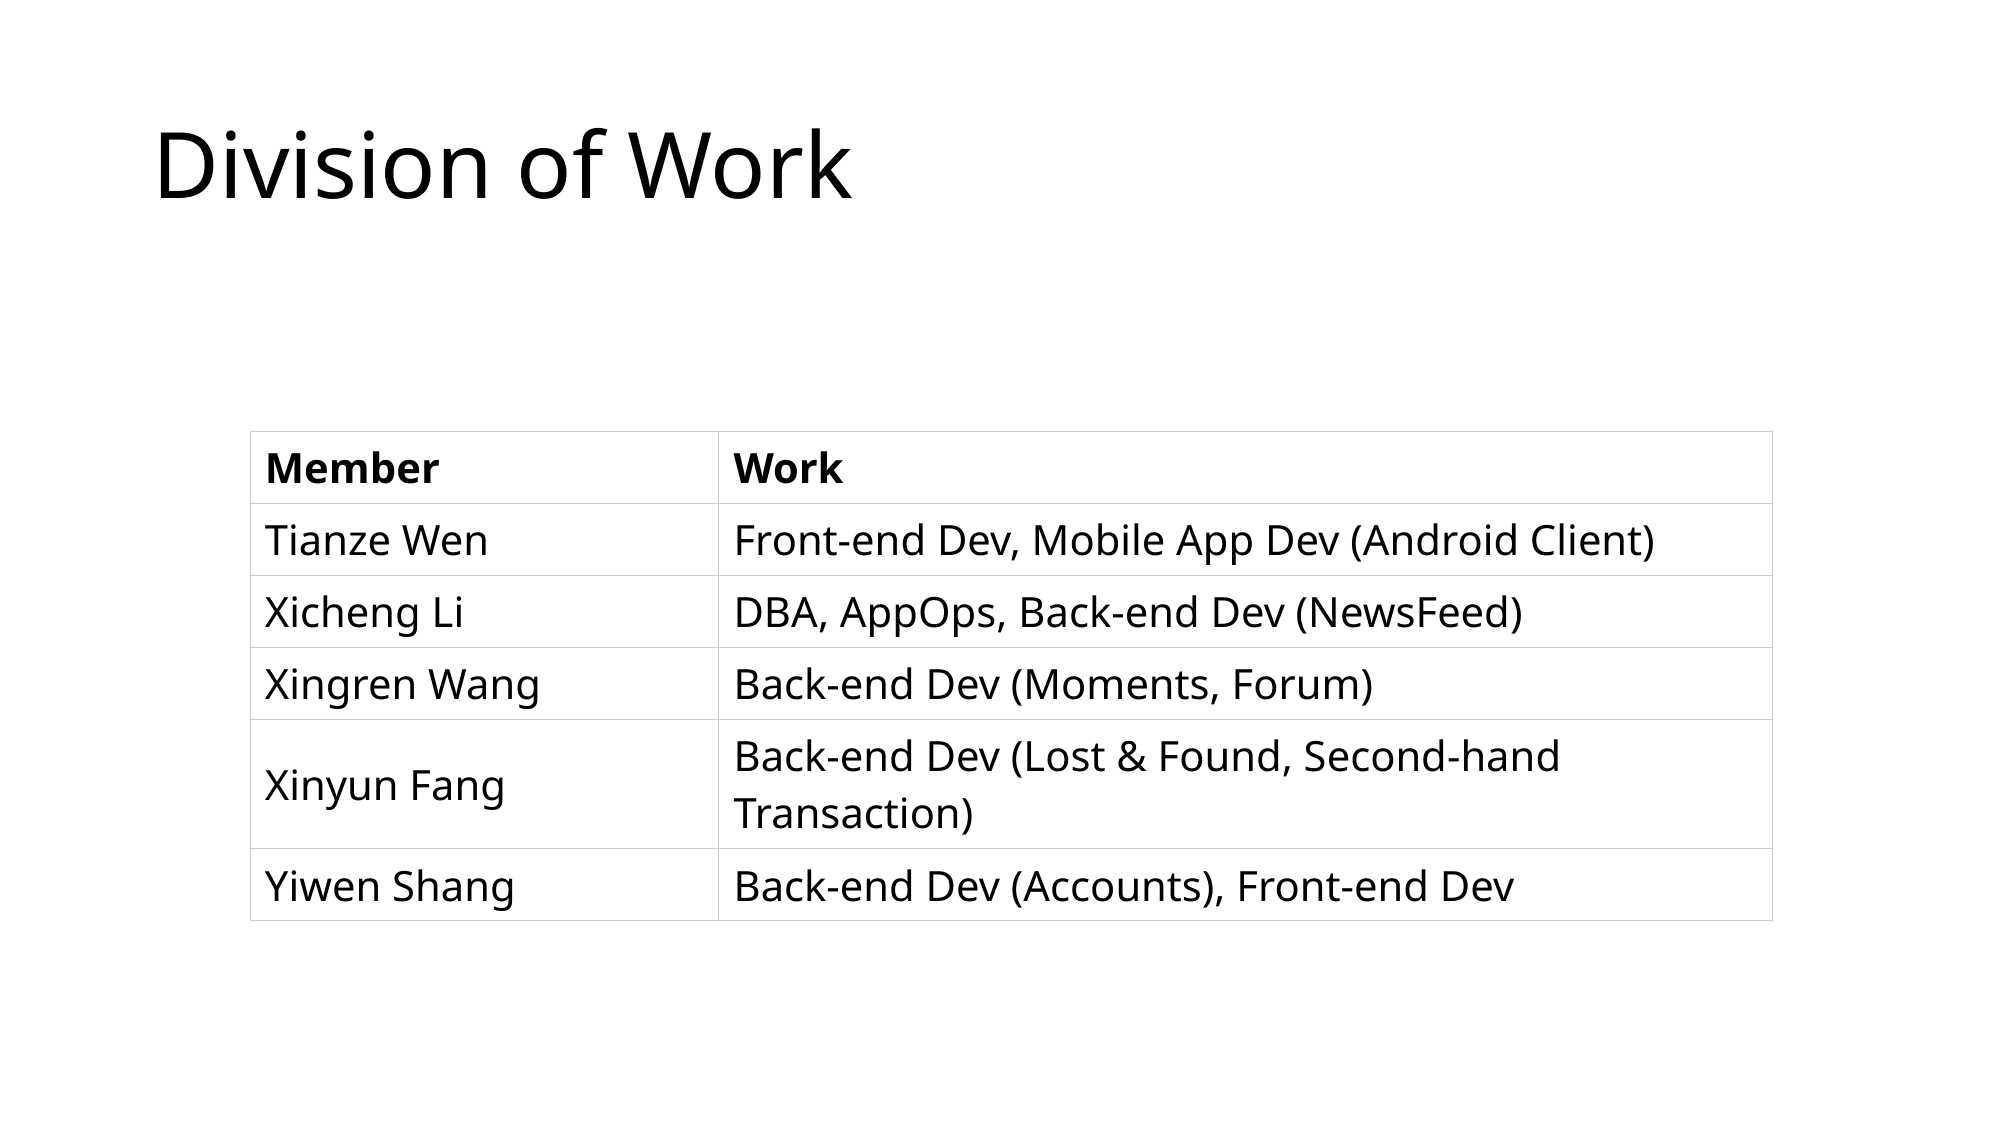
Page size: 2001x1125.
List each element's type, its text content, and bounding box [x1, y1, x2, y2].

table_header Member [251, 432, 718, 503]
table_cell Back-end Dev (Moments, Forum) [719, 648, 1772, 719]
table_cell Xinyun Fang [251, 720, 718, 848]
table_cell Tianze Wen [251, 504, 718, 575]
title Division of Work [137, 59, 1863, 278]
table_cell Front-end Dev, Mobile App Dev (Android Client) [719, 504, 1772, 575]
table_cell Xicheng Li [251, 576, 718, 647]
table_cell Back-end Dev (Lost & Found, Second-hand Transaction) [719, 720, 1772, 848]
table_cell DBA, AppOps, Back-end Dev (NewsFeed) [719, 576, 1772, 647]
table_cell Xingren Wang [251, 648, 718, 719]
table_header Work [719, 432, 1772, 503]
table_cell Back-end Dev (Accounts), Front-end Dev [719, 849, 1772, 920]
table_cell Yiwen Shang [251, 849, 718, 920]
